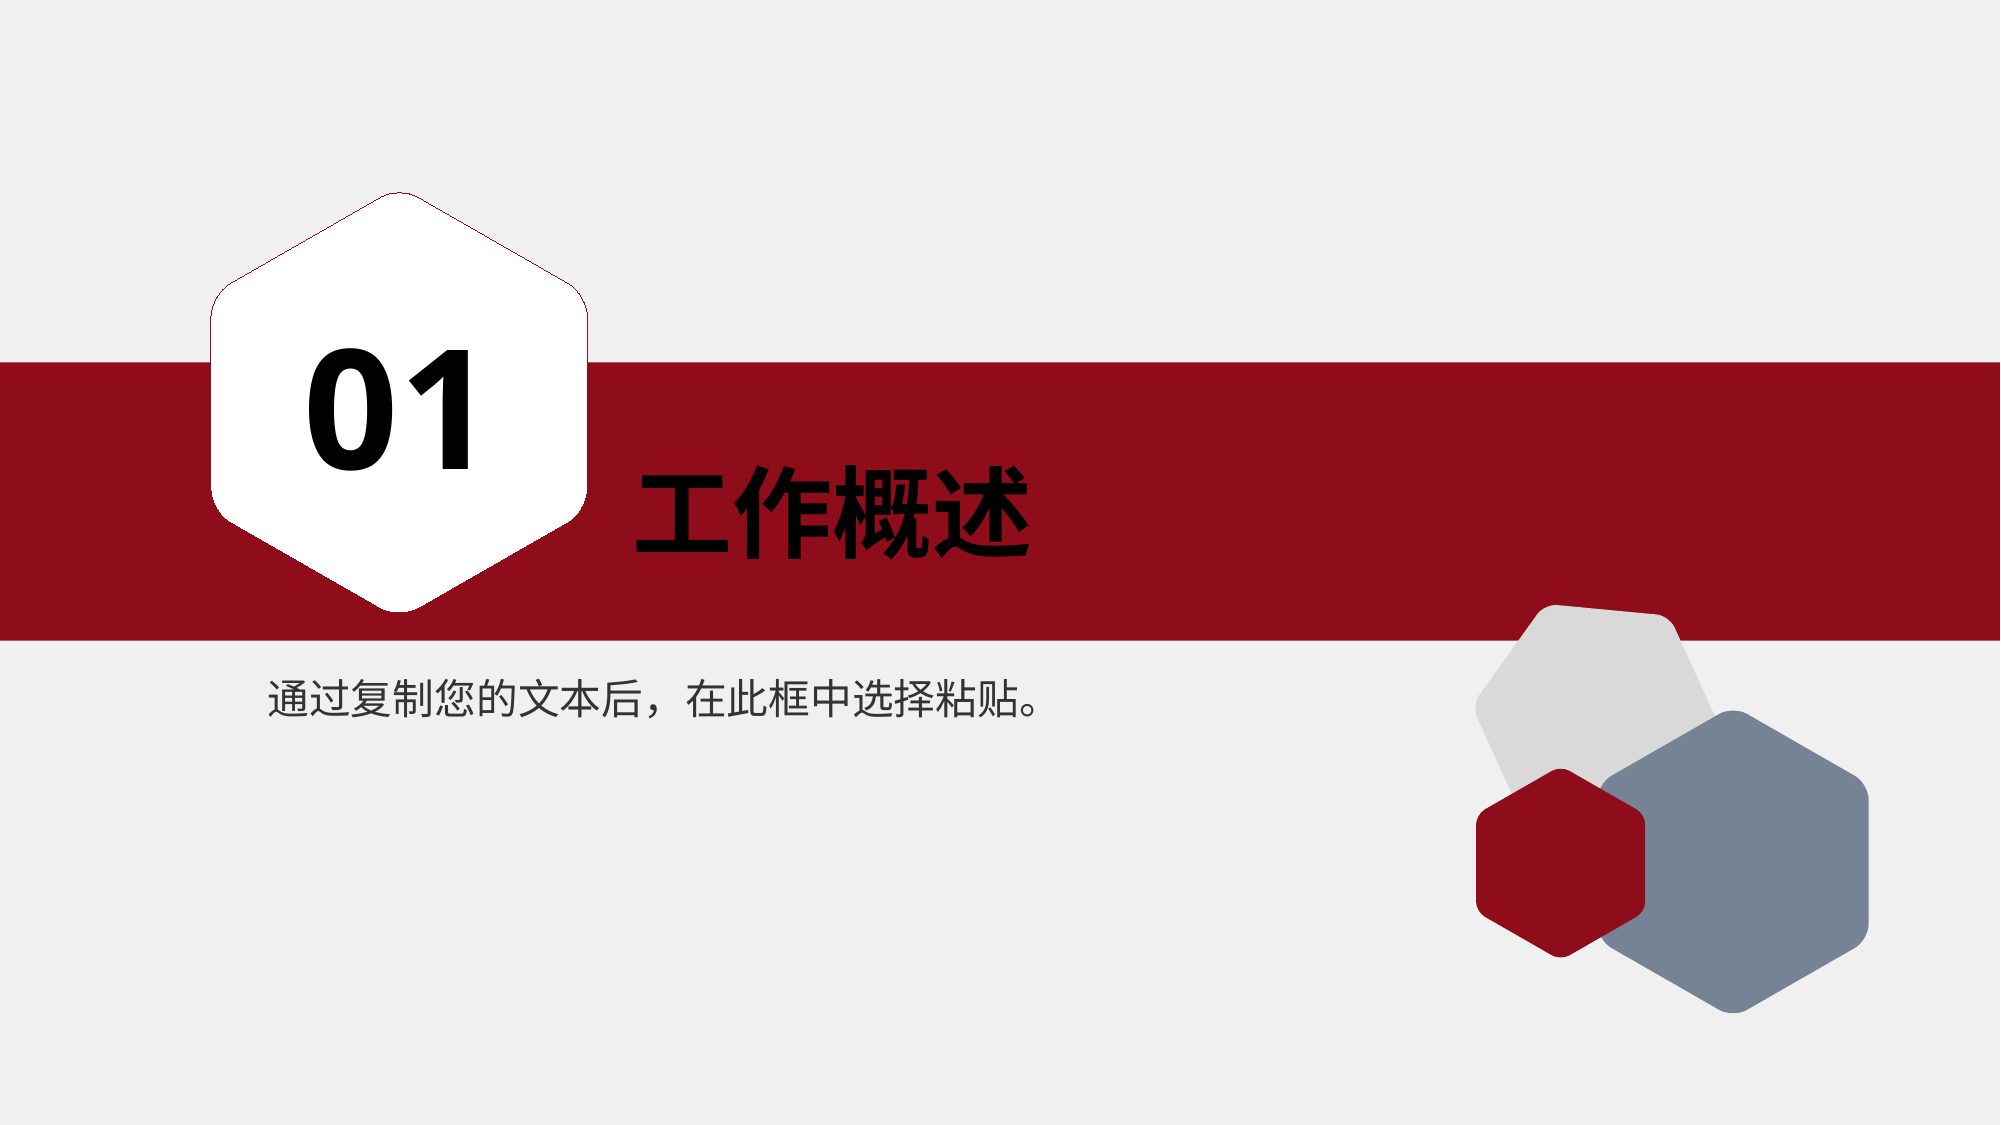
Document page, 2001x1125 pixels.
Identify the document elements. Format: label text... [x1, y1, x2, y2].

text_box [1475, 605, 1715, 793]
text_box 通过复制您的文本后，在此框中选择粘贴。 [252, 655, 1320, 731]
text_box 01 [210, 192, 588, 613]
text_box 工作概述 [617, 443, 1048, 579]
text_box [1476, 768, 1646, 958]
text_box [1600, 710, 1869, 1014]
text_box [0, 361, 2000, 642]
